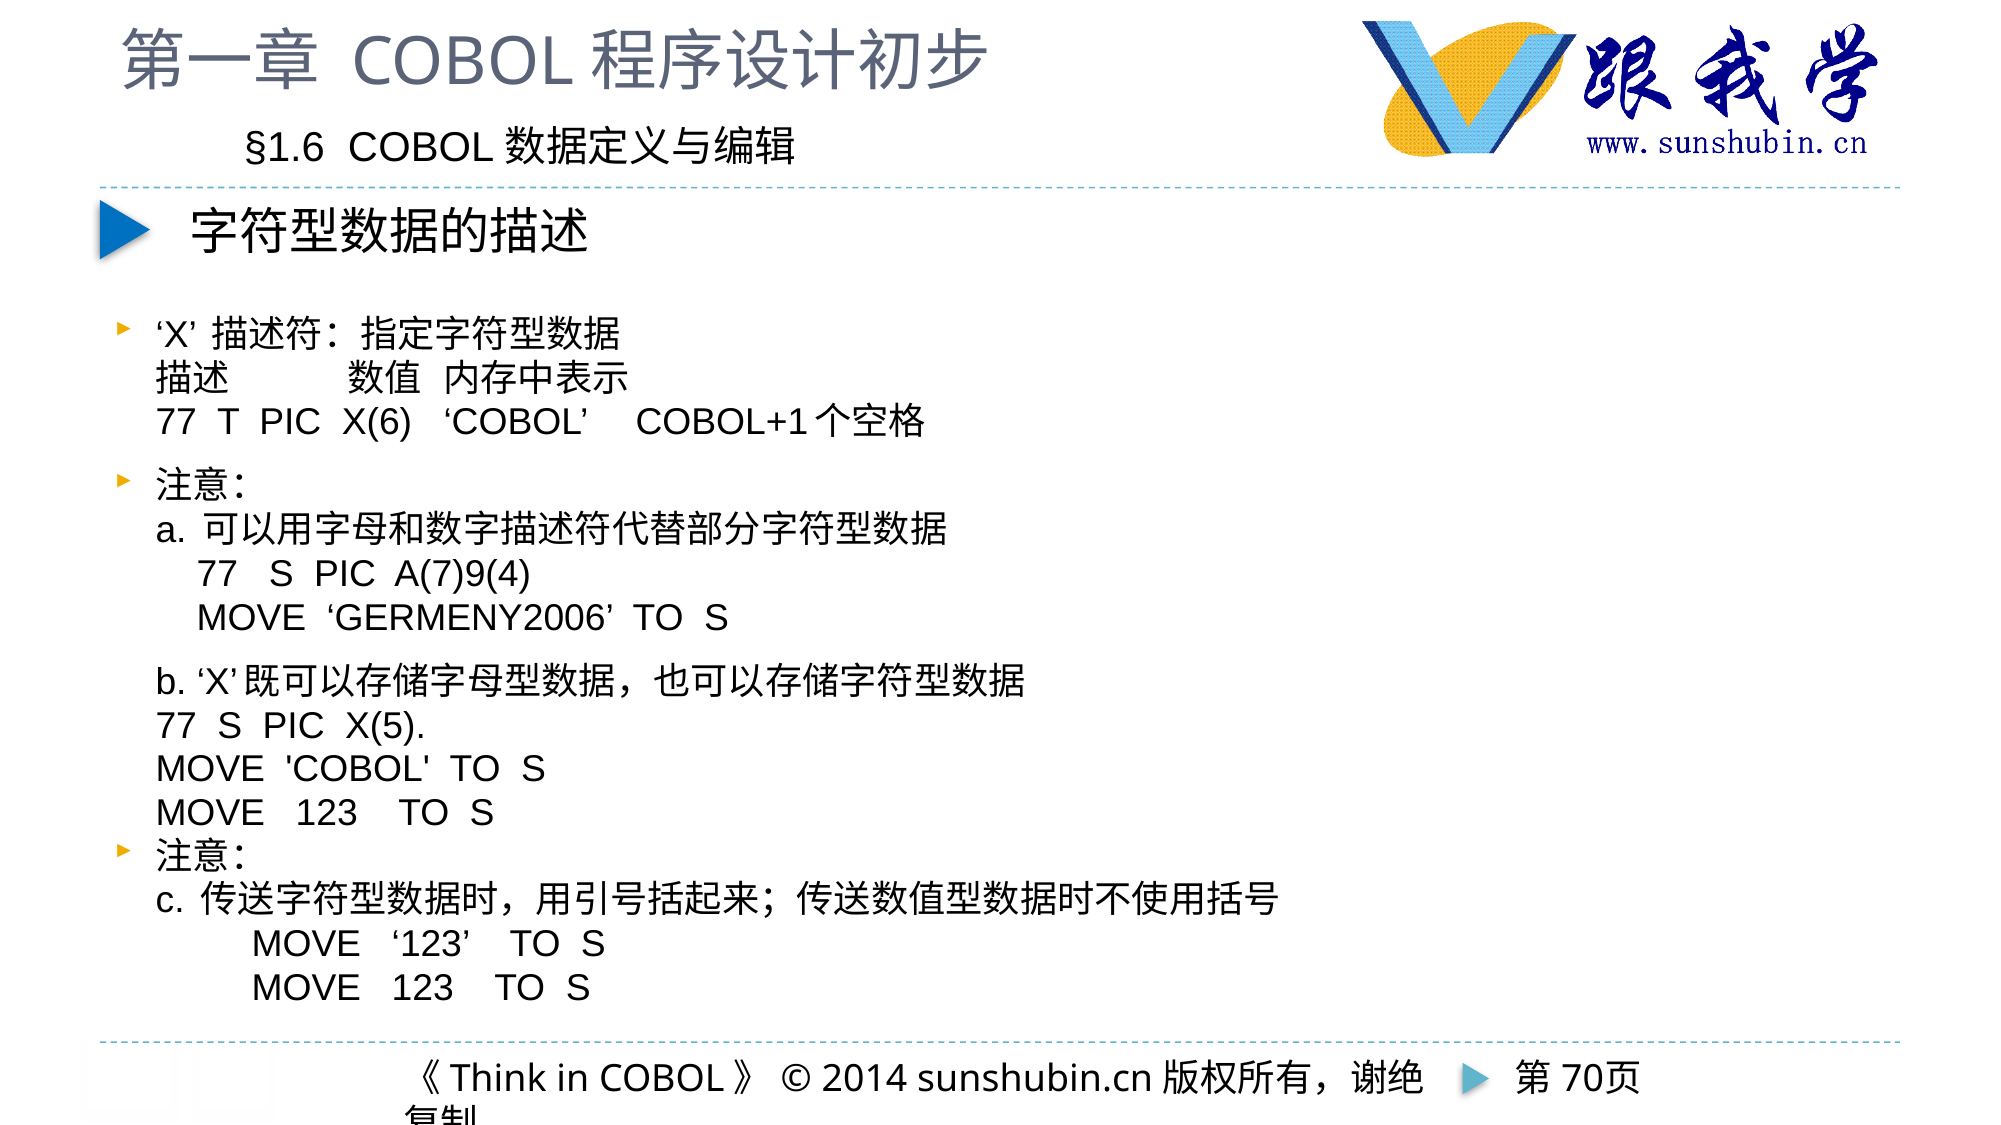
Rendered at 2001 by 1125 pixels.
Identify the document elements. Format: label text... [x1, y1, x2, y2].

title 第一章 COBOL程序设计初步 [105, 10, 1305, 99]
list ‘X’ 描述符：指定字符型数据 描述 数值 内存中表示 77 T PIC X(6) ‘COBOL’ COBOL+1个空格 注意： a. 可以用字母和数字描述符代替部分字符型数据 77 S PIC A(7)9(4) MOVE ‘GERMENY2006’ TO S b. ‘X’既可以存储字母型数据，也可以存储字符型数据 77 S PIC X(5). MOVE 'COBOL' TO S MOVE 123 TO S 注意： c. 传送字符型数据时，用引号括起来；传送数值型数据时不使用括号 MOVE ‘123’ TO S MOVE 123 TO S [99, 287, 1900, 1025]
picture [1344, 0, 1900, 177]
list 字符型数据的描述 [175, 192, 1305, 268]
list §1.6 COBOL数据定义与编辑 [217, 118, 1305, 182]
